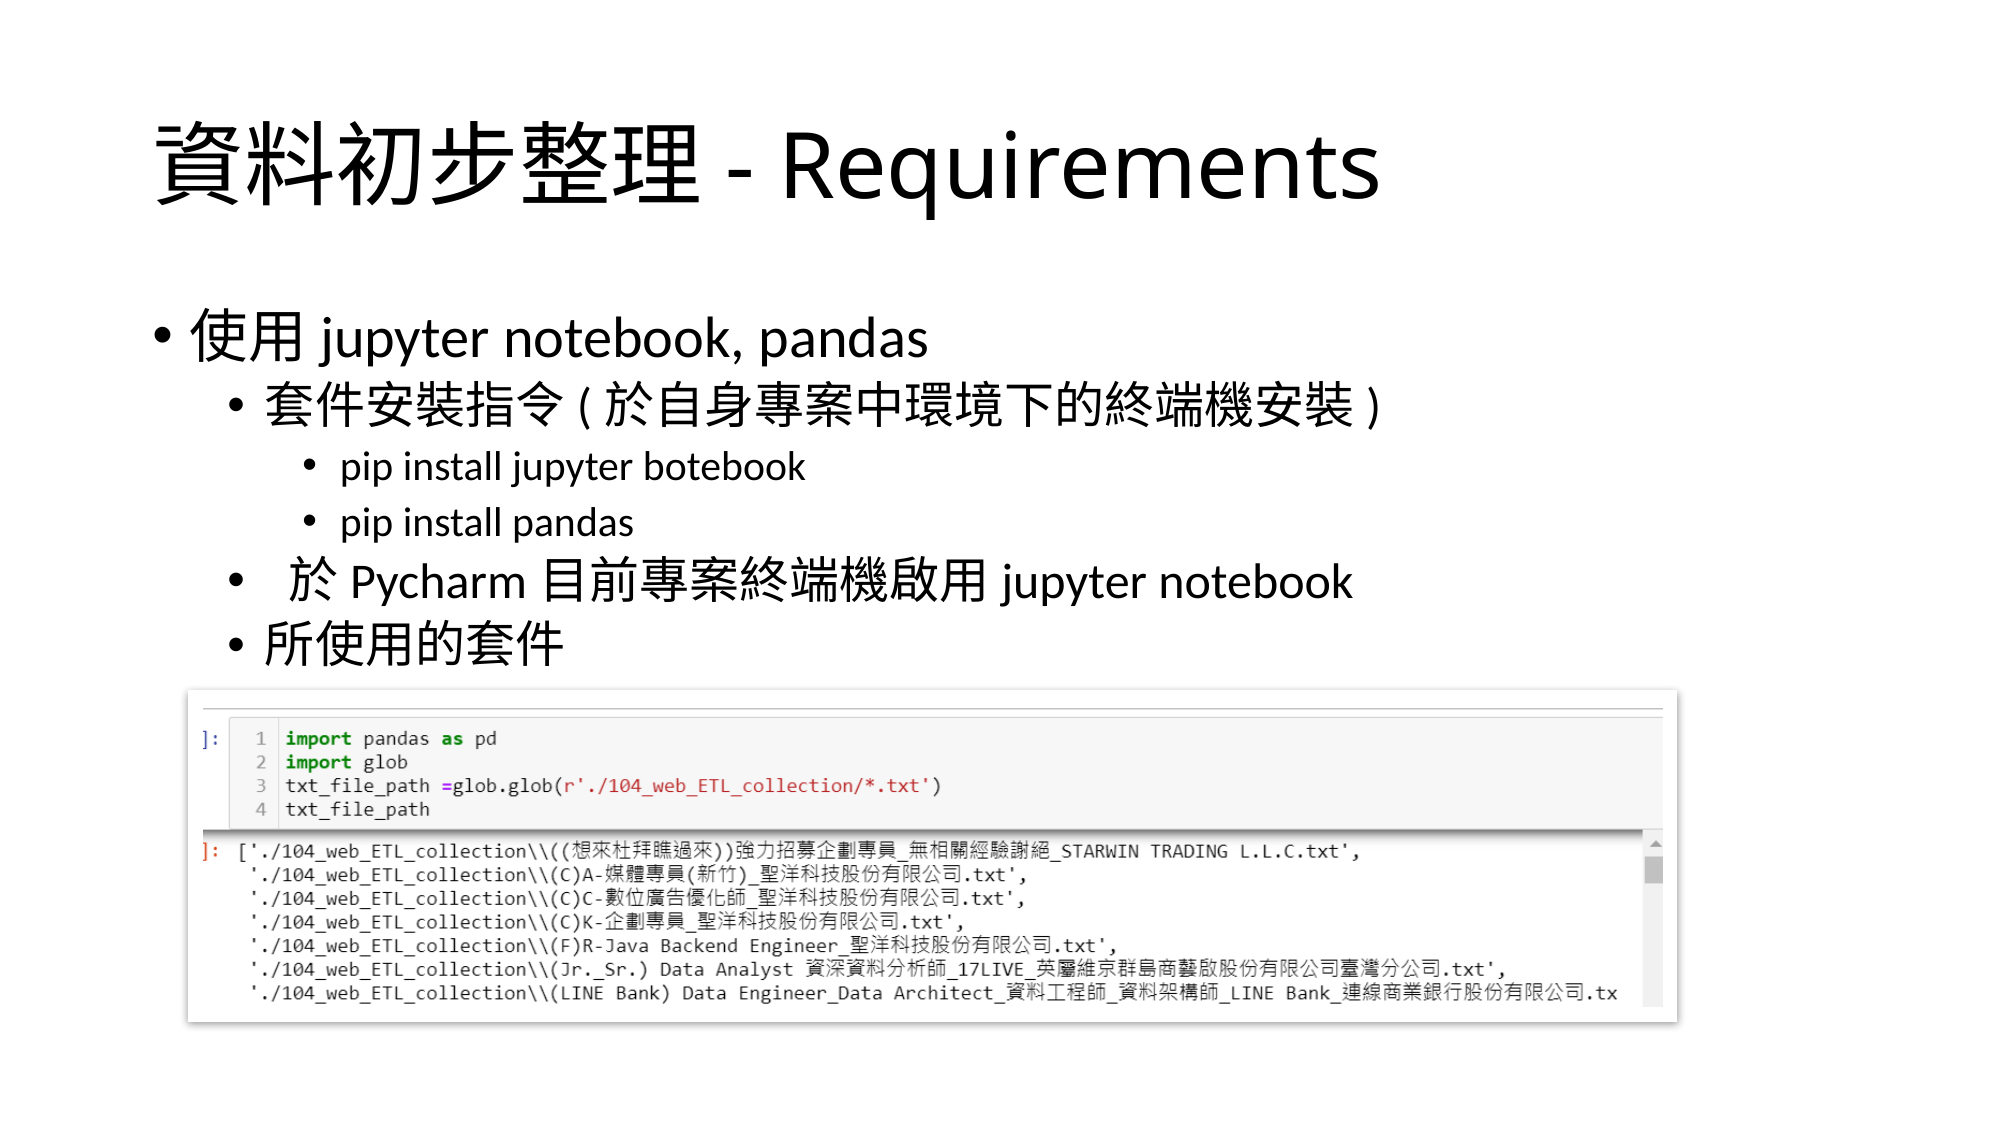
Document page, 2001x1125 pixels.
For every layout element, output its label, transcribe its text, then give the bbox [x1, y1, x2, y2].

picture [202, 704, 1663, 1008]
list 使用jupyter notebook, pandas 套件安裝指令(於自身專案中環境下的終端機安裝) pip install jupyter botebook pip install pandas 於Pycharm目前專案終端機啟用jupyter notebook 所使用的套件 [137, 299, 1863, 1014]
title 資料初步整理- Requirements [137, 59, 1863, 278]
